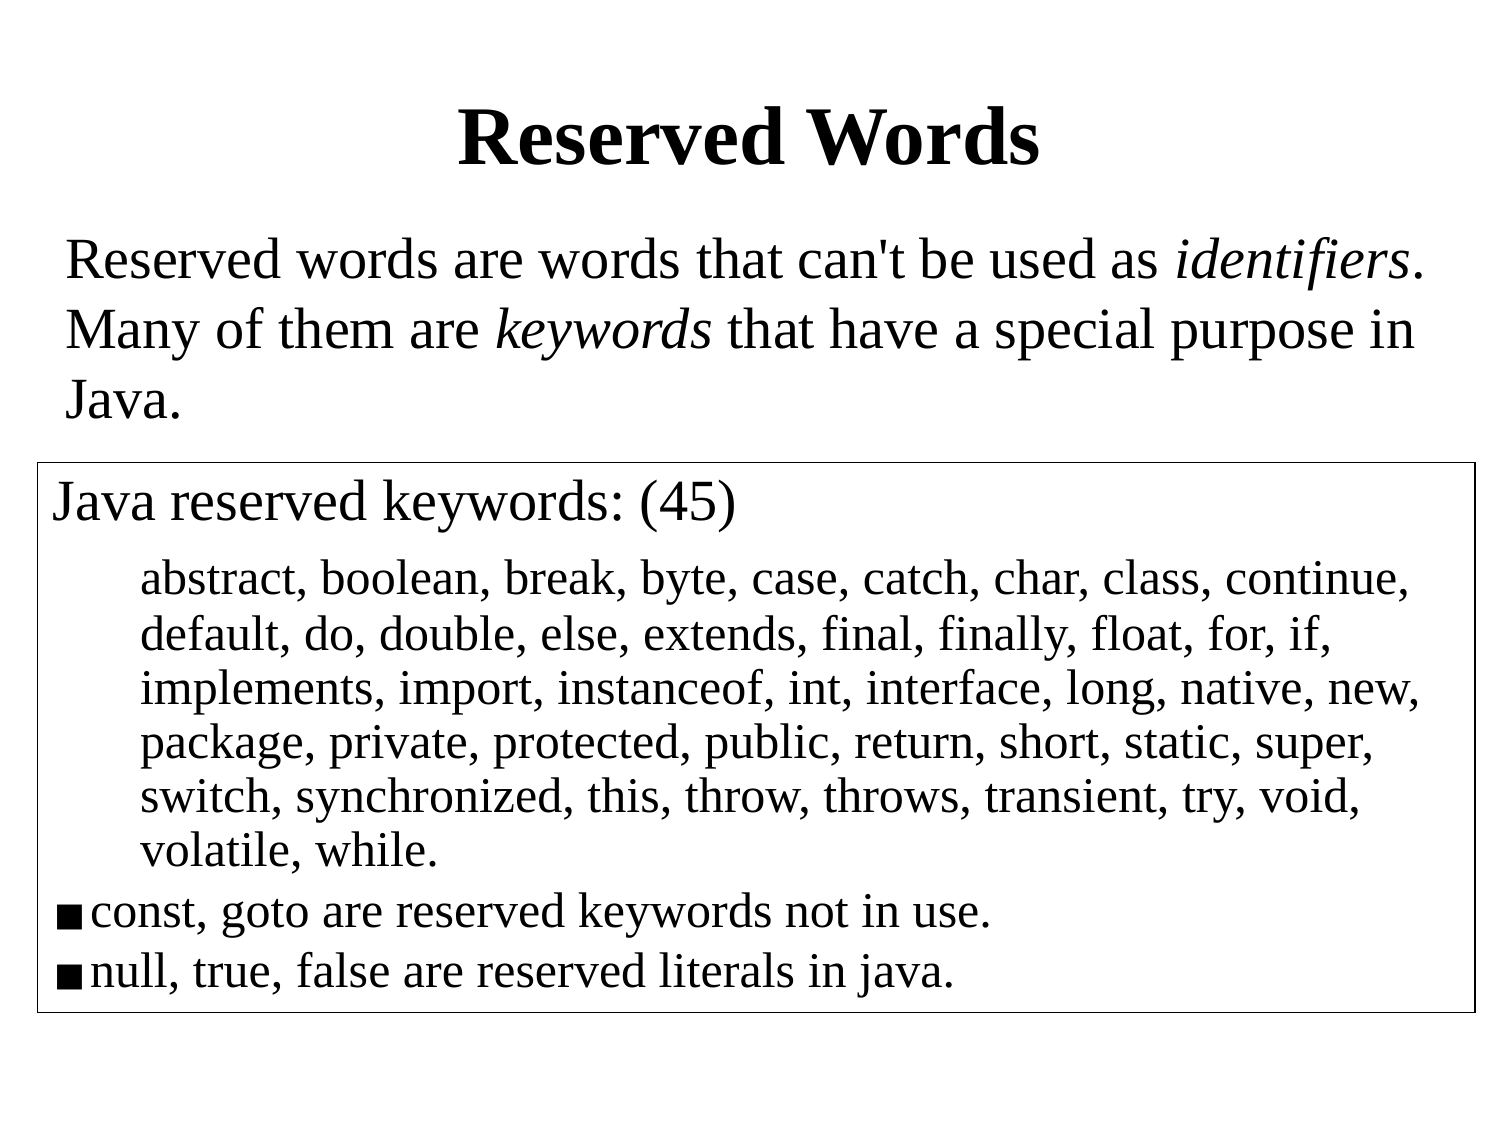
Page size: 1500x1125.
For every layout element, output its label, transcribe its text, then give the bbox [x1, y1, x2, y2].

list Reserved words are words that can't be used as identifiers. Many of them are keywords that have a special purpose in Java. [50, 212, 1450, 425]
title Reserved Words [112, 87, 1388, 175]
text_box Java reserved keywords: (45) abstract, boolean, break, byte, case, catch, char, class, continue, default, do, double, else, extends, final, finally, float, for, if, implements, import, instanceof, int, interface, long, native, new, package, private, protected, public, return, short, static, super, switch, synchronized, this, throw, throws, transient, try, void, volatile, while. const, goto are reserved keywords not in use. null, true, false are reserved literals in java. [37, 462, 1475, 1013]
